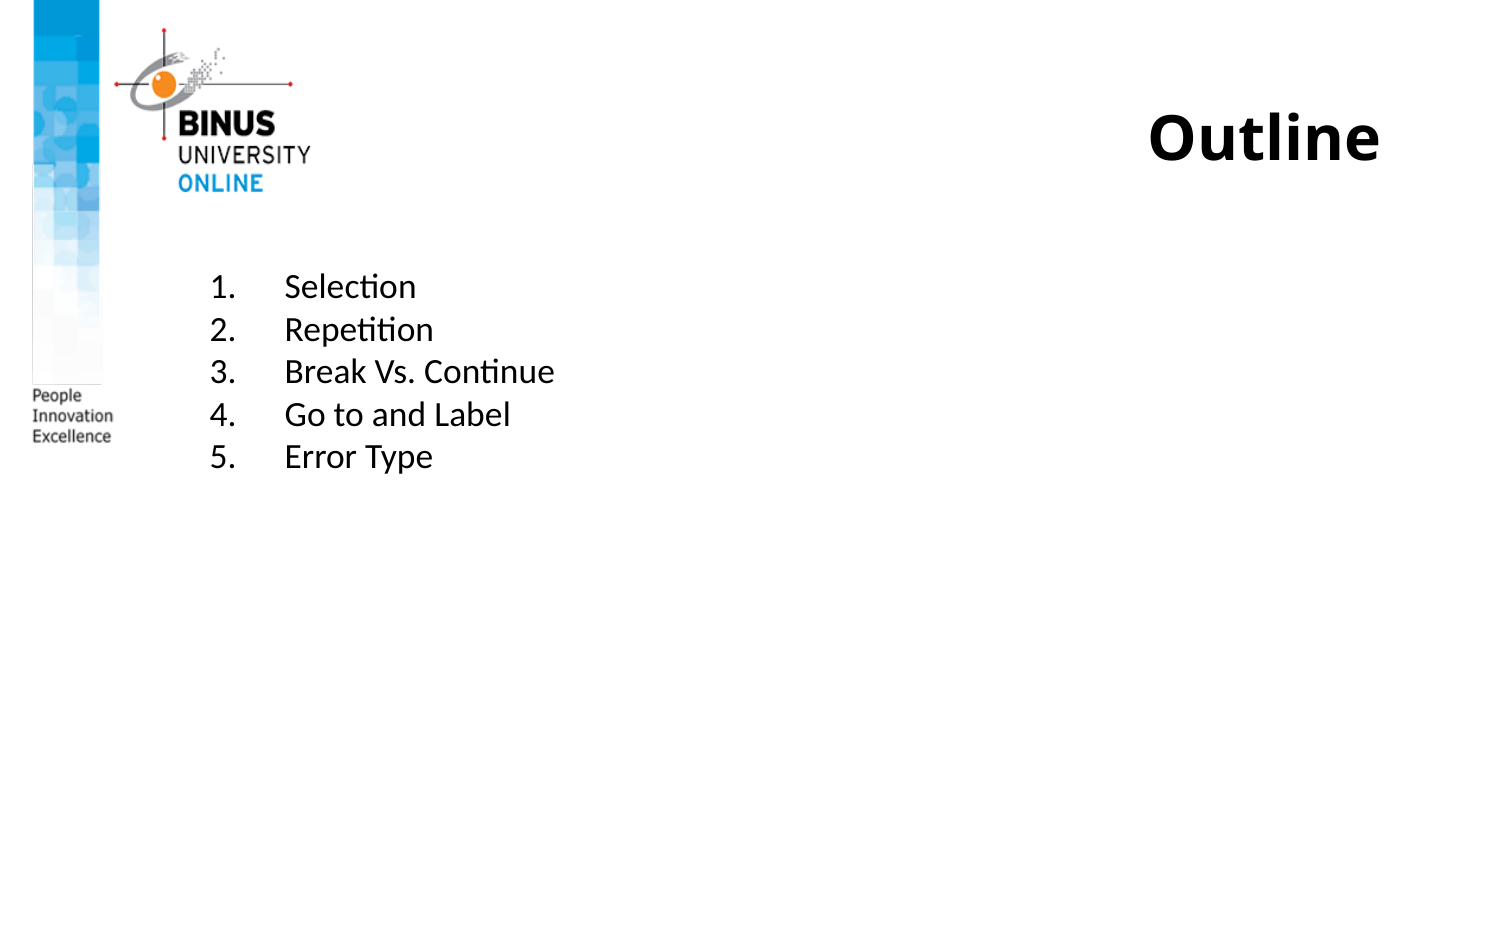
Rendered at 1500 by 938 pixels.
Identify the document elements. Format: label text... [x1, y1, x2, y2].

title Outline [337, 49, 1397, 232]
text_box Selection Repetition Break Vs. Continue Go to and Label Error Type [194, 256, 1400, 484]
picture [28, 0, 314, 595]
